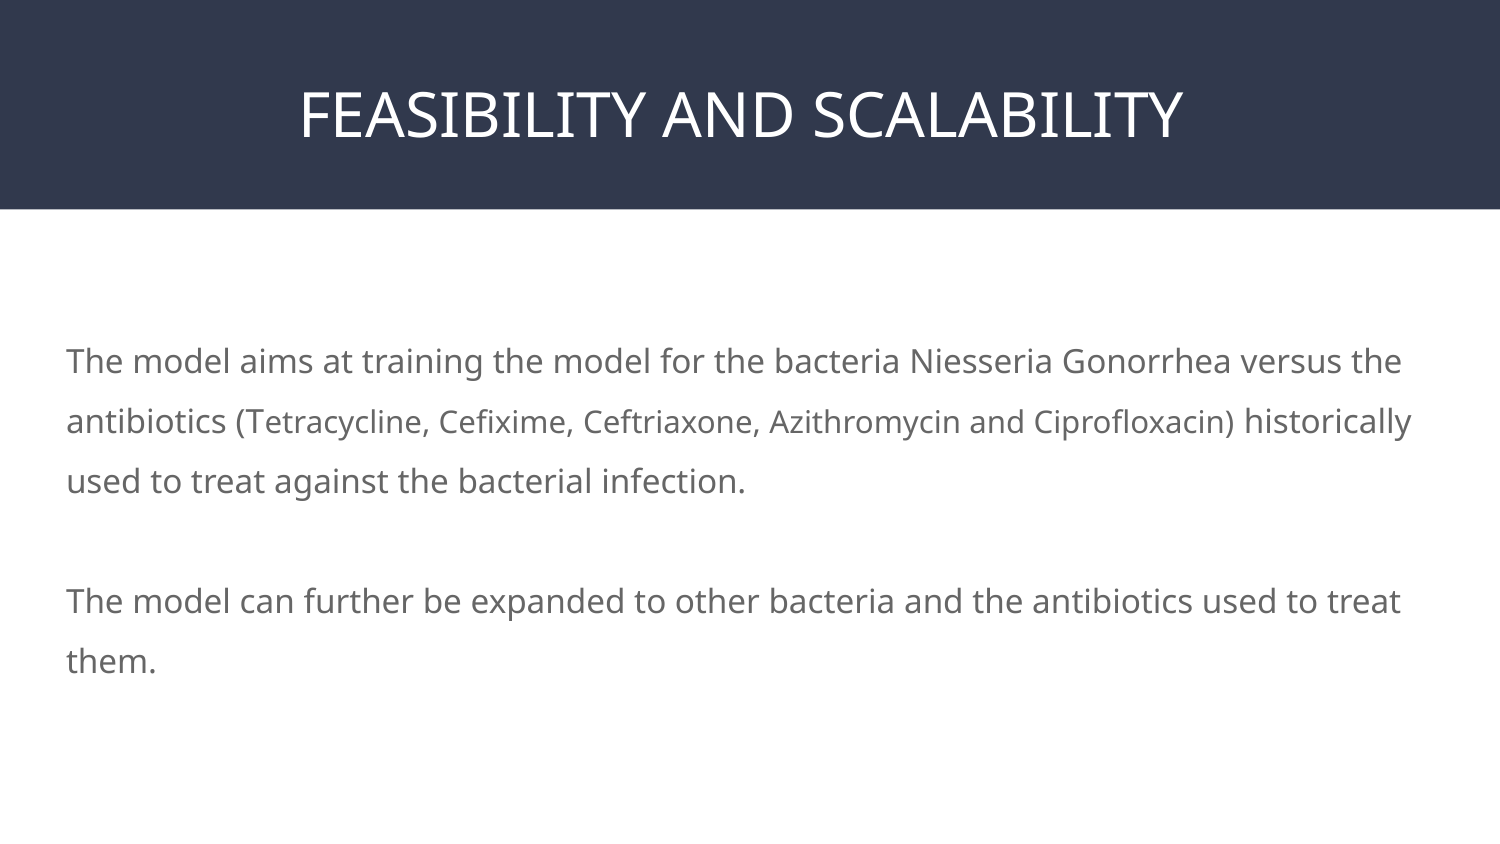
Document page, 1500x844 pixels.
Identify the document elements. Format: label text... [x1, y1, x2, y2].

title FEASIBILITY AND SCALABILITY [51, 61, 1449, 164]
text_box The model aims at training the model for the bacteria Niesseria Gonorrhea versus the antibiotics (Tetracycline, Cefixime, Ceftriaxone, Azithromycin and Ciprofloxacin) historically used to treat against the bacterial infection. The model can further be expanded to other bacteria and the antibiotics used to treat them. [51, 305, 1449, 737]
